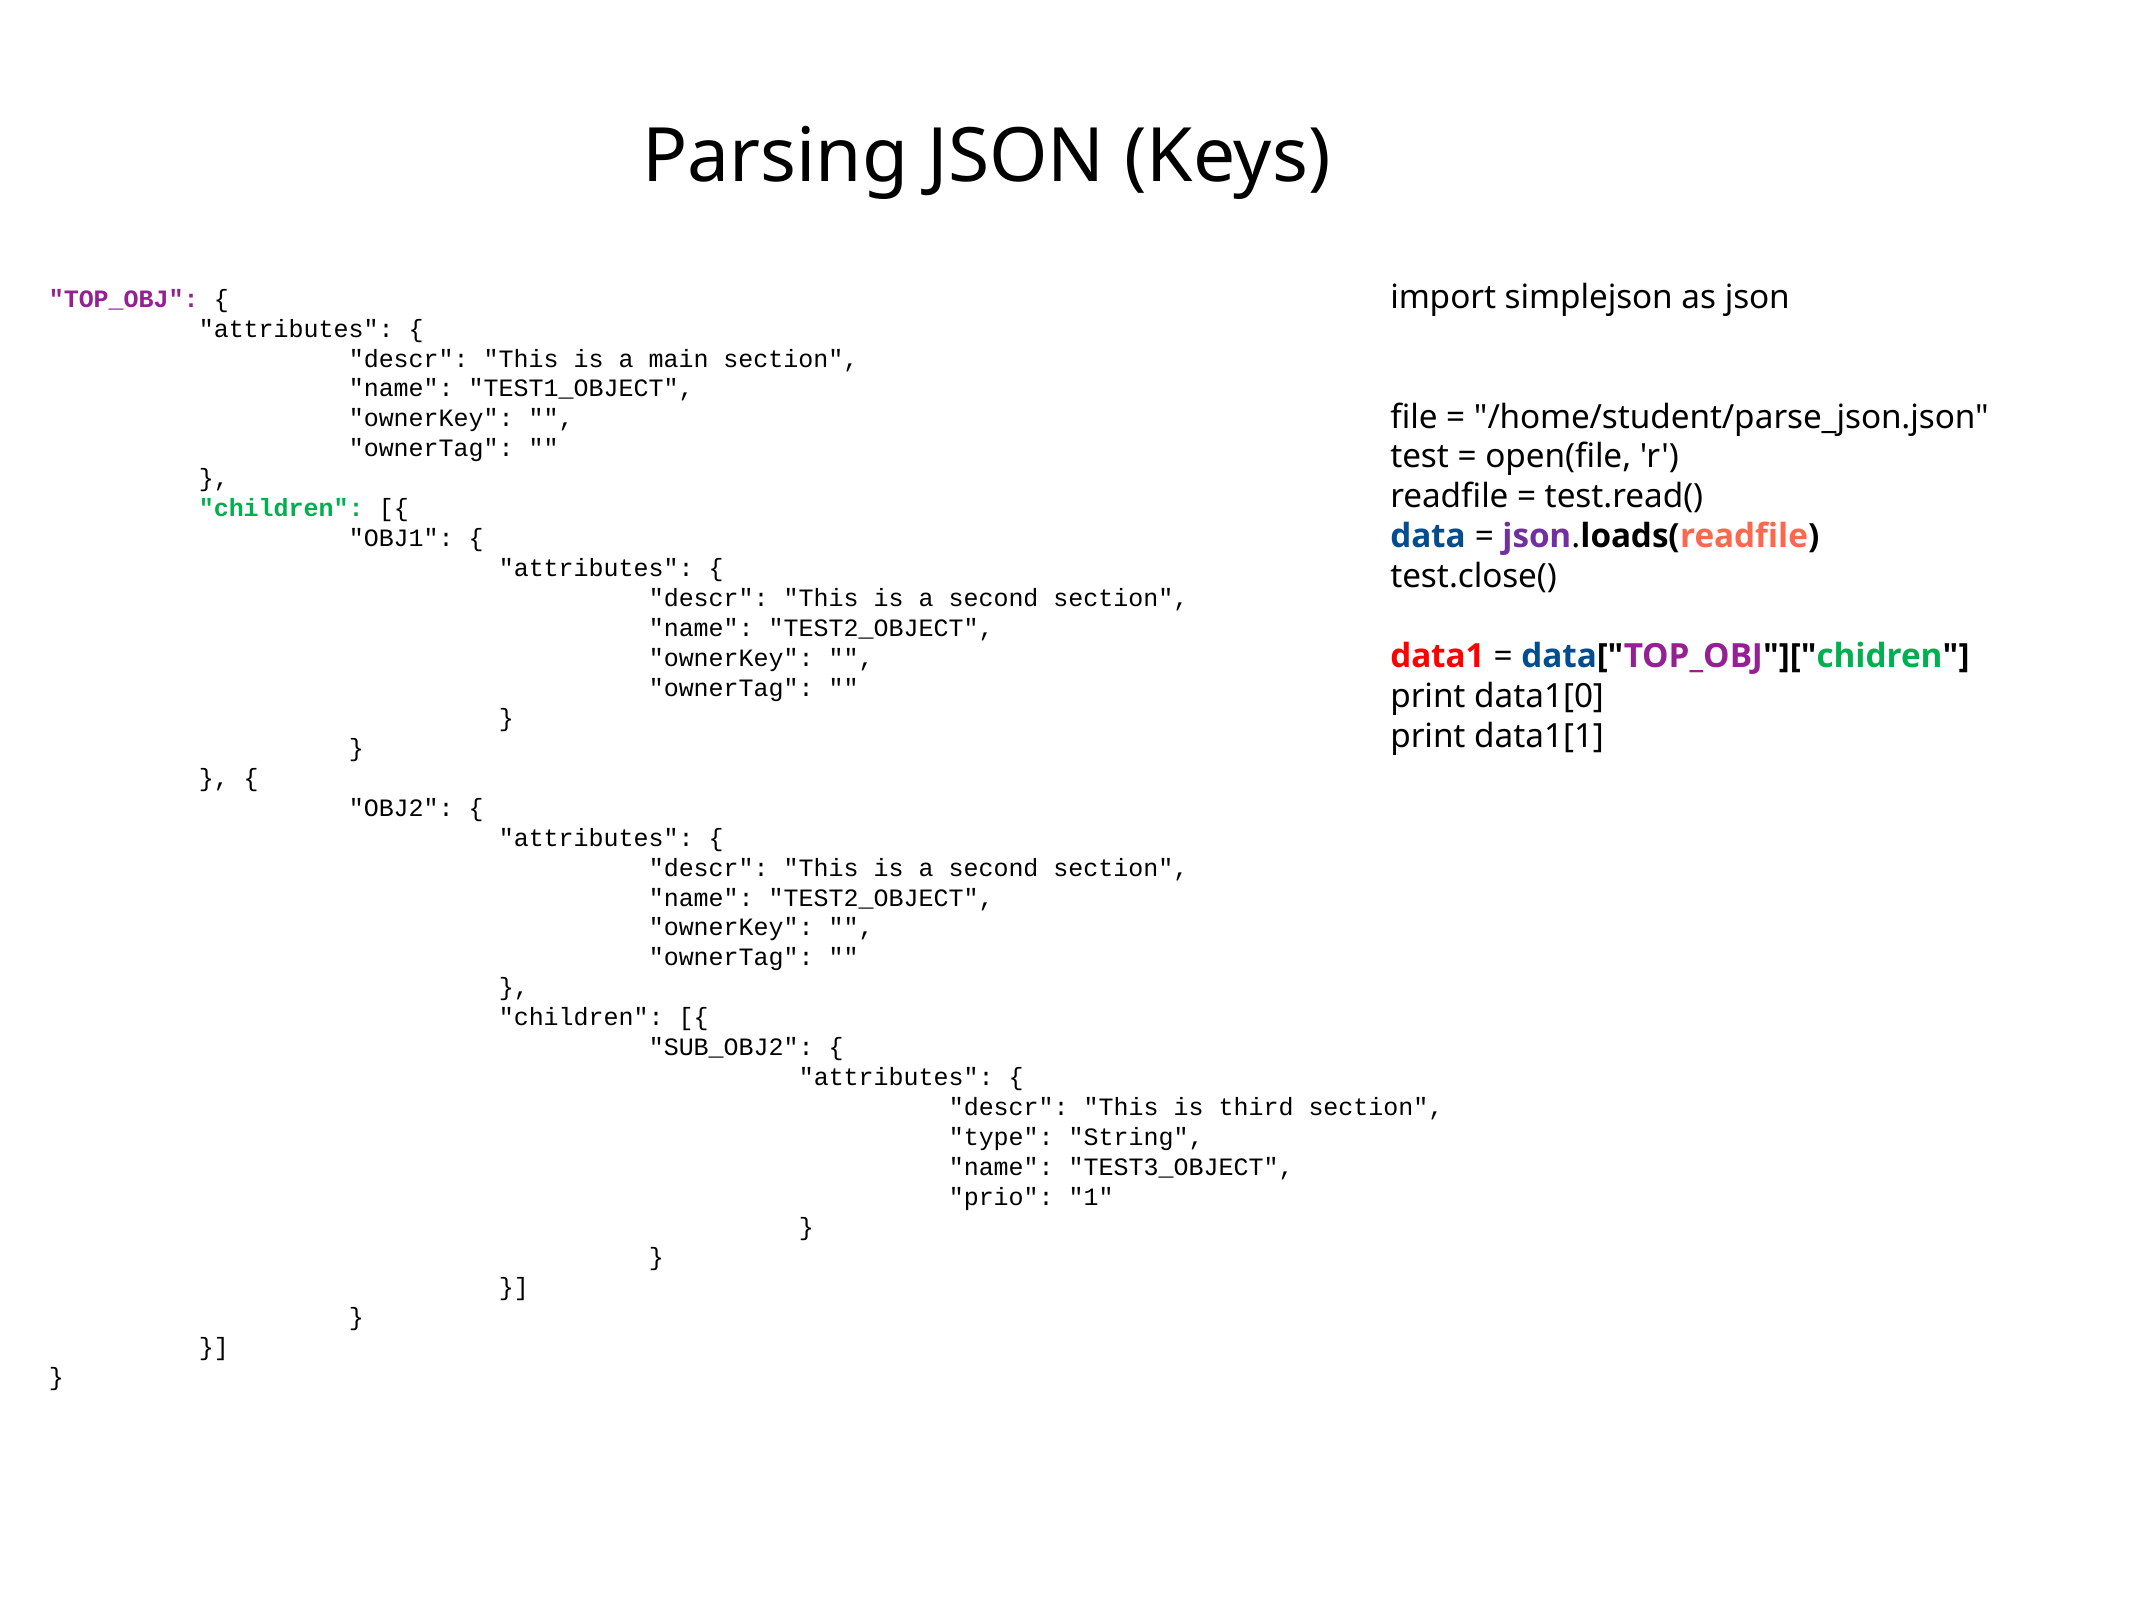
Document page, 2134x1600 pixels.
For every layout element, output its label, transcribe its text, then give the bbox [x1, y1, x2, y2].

text_box import simplejson as json file = "/home/student/parse_json.json" test = open(file, 'r') readfile = test.read() data = json.loads(readfile) test.close() data1 = data["TOP_OBJ"]["chidren"] print data1[0] print data1[1] [1382, 266, 2007, 763]
text_box Parsing JSON (Keys) [633, 97, 1340, 205]
text_box { "TOP_OBJ": { "attributes": { "descr": "This is a main section", "name": "TEST1_OBJECT", "ownerKey": "", "ownerTag": "" }, "children": [{ "OBJ1": { "attributes": { "descr": "This is a second section", "name": "TEST2_OBJECT", "ownerKey": "", "ownerTag": "" } } }, { "OBJ2": { "attributes": { "descr": "This is a second section", "name": "TEST2_OBJECT", "ownerKey": "", "ownerTag": "" }, "children": [{ "SUB_OBJ2": { "attributes": { "descr": "This is third section", "type": "String", "name": "TEST3_OBJECT", "prio": "1" } } }] } }] } } [0, 243, 1452, 1429]
